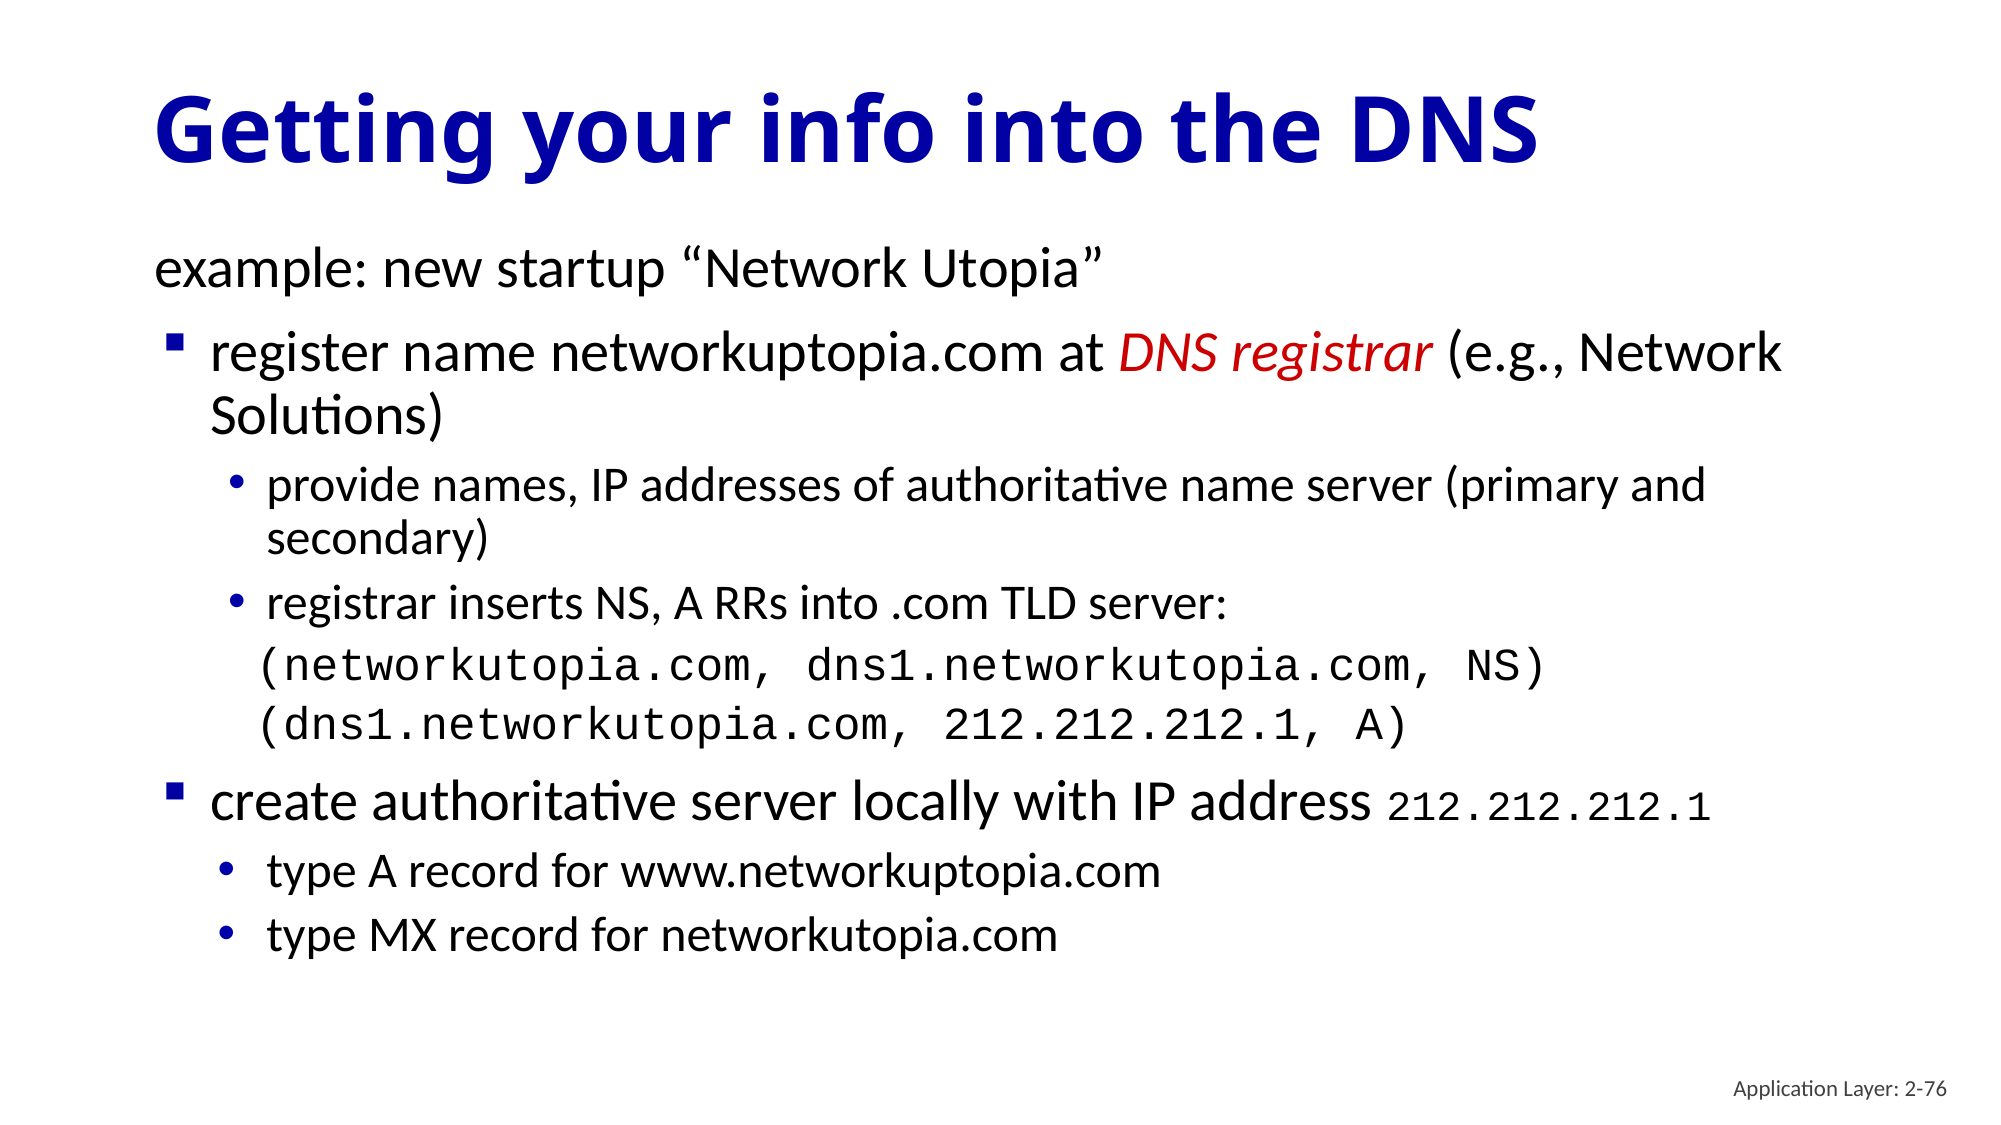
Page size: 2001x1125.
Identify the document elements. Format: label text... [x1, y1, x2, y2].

title Getting your info into the DNS [137, 59, 1863, 207]
slide_number Application Layer: 2-76 [1512, 1056, 1963, 1117]
text_box example: new startup “Network Utopia” register name networkuptopia.com at DNS registrar (e.g., Network Solutions) provide names, IP addresses of authoritative name server (primary and secondary) registrar inserts NS, A RRs into .com TLD server: (networkutopia.com, dns1.networkutopia.com, NS) (dns1.networkutopia.com, 212.212.212.1, A) create authoritative server locally with IP address 212.212.212.1 type A record for www.networkuptopia.com type MX record for networkutopia.com [137, 230, 1820, 993]
